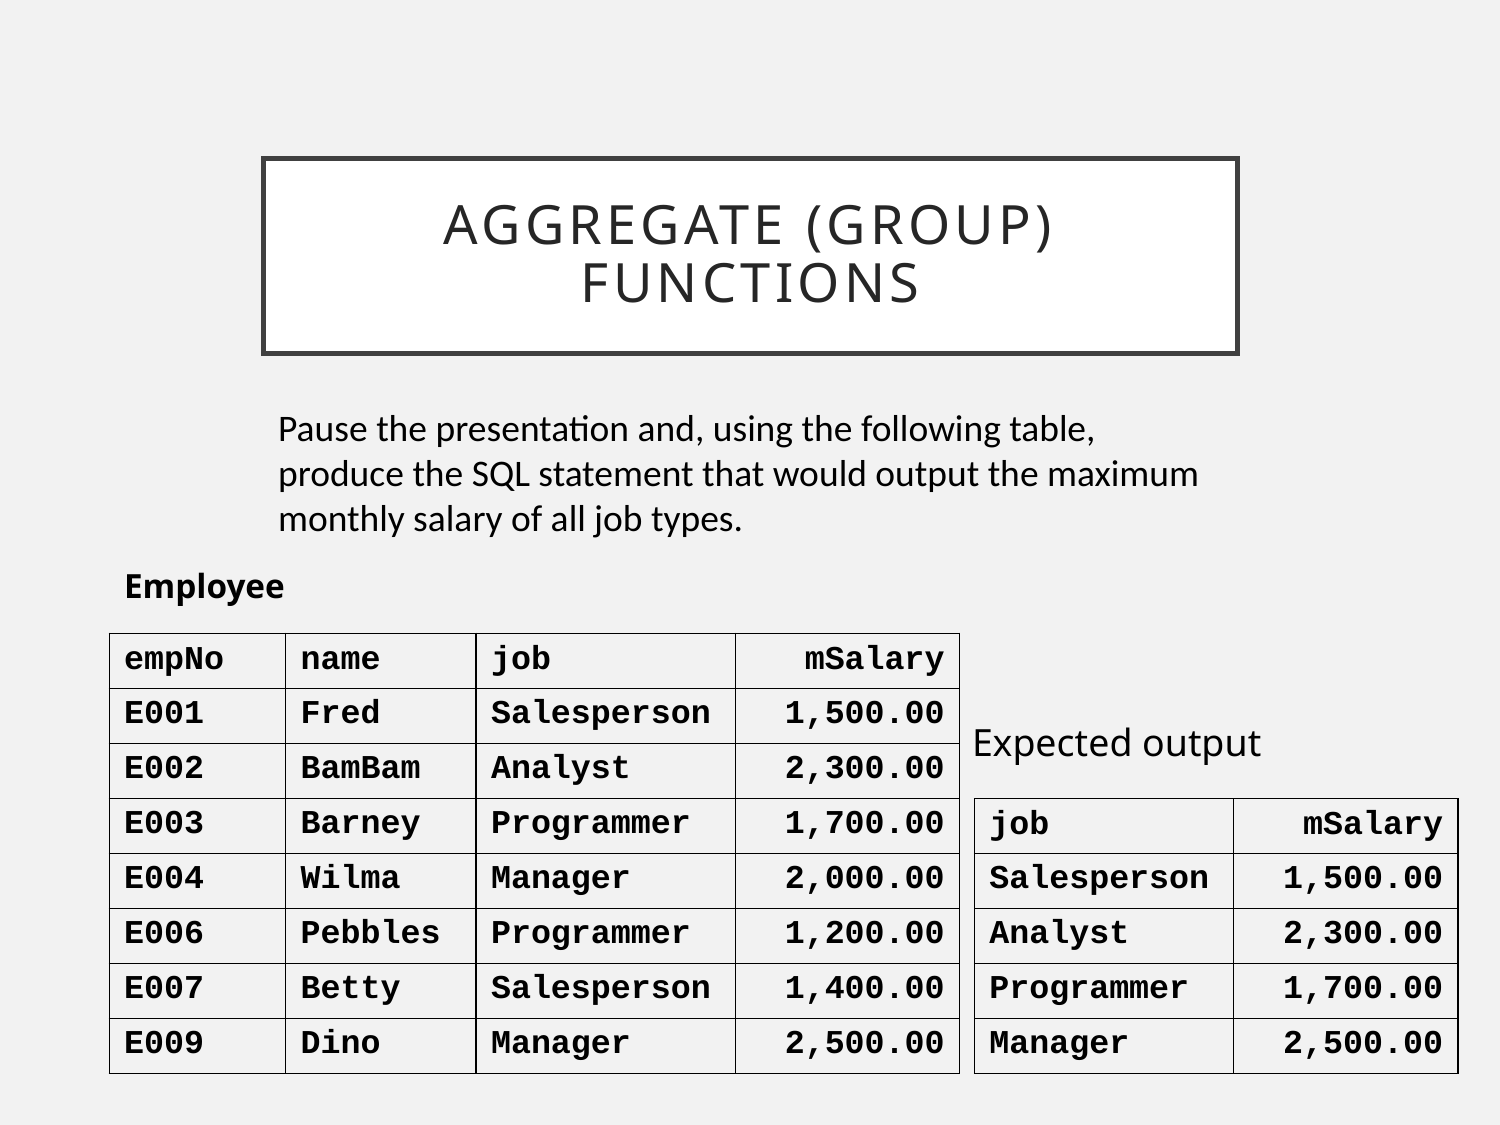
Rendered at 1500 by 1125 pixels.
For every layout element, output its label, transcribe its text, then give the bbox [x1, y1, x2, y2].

table_cell Barney [286, 799, 475, 853]
table_header empNo [110, 634, 285, 688]
table_cell 1,700.00 [736, 799, 959, 853]
table_cell Manager [975, 1019, 1233, 1073]
table_cell 2,300.00 [1234, 909, 1457, 963]
table_cell 1,500.00 [1234, 854, 1457, 908]
table_cell E004 [110, 854, 285, 908]
table_cell 1,500.00 [736, 689, 959, 743]
table_cell Pebbles [286, 909, 475, 963]
table_cell Fred [286, 689, 475, 743]
table_cell Analyst [975, 909, 1233, 963]
table_cell Manager [477, 1019, 735, 1073]
text_box Expected output [957, 711, 1277, 772]
table_header mSalary [1234, 799, 1457, 853]
table_cell Betty [286, 964, 475, 1018]
table_cell Dino [286, 1019, 475, 1073]
table_cell E009 [110, 1019, 285, 1073]
table_cell E007 [110, 964, 285, 1018]
table_cell 2,500.00 [736, 1019, 959, 1073]
table_cell Programmer [477, 799, 735, 853]
table_cell BamBam [286, 744, 475, 798]
table_cell Salesperson [477, 964, 735, 1018]
table_cell 1,400.00 [736, 964, 959, 1018]
table_cell 1,700.00 [1234, 964, 1457, 1018]
table_cell 1,200.00 [736, 909, 959, 963]
table_cell 2,000.00 [736, 854, 959, 908]
table_cell Wilma [286, 854, 475, 908]
table_cell Salesperson [477, 689, 735, 743]
table_cell Manager [477, 854, 735, 908]
table_cell Analyst [477, 744, 735, 798]
table_cell Programmer [975, 964, 1233, 1018]
table_cell E006 [110, 909, 285, 963]
table_header job [477, 634, 735, 688]
table_cell E002 [110, 744, 285, 798]
table_cell Programmer [477, 909, 735, 963]
table_cell E003 [110, 799, 285, 853]
table_header name [286, 634, 475, 688]
table_cell 2,300.00 [736, 744, 959, 798]
title Aggregate (Group) Functions [261, 156, 1240, 356]
table_header mSalary [736, 634, 959, 688]
table_cell Salesperson [975, 854, 1233, 908]
table_header job [975, 799, 1233, 853]
text_box Pause the presentation and, using the following table, produce the SQL statement that would output the maximum monthly salary of all job types. [263, 396, 1238, 547]
table_cell 2,500.00 [1234, 1019, 1457, 1073]
table_cell E001 [110, 689, 285, 743]
text_box Employee [109, 557, 322, 613]
